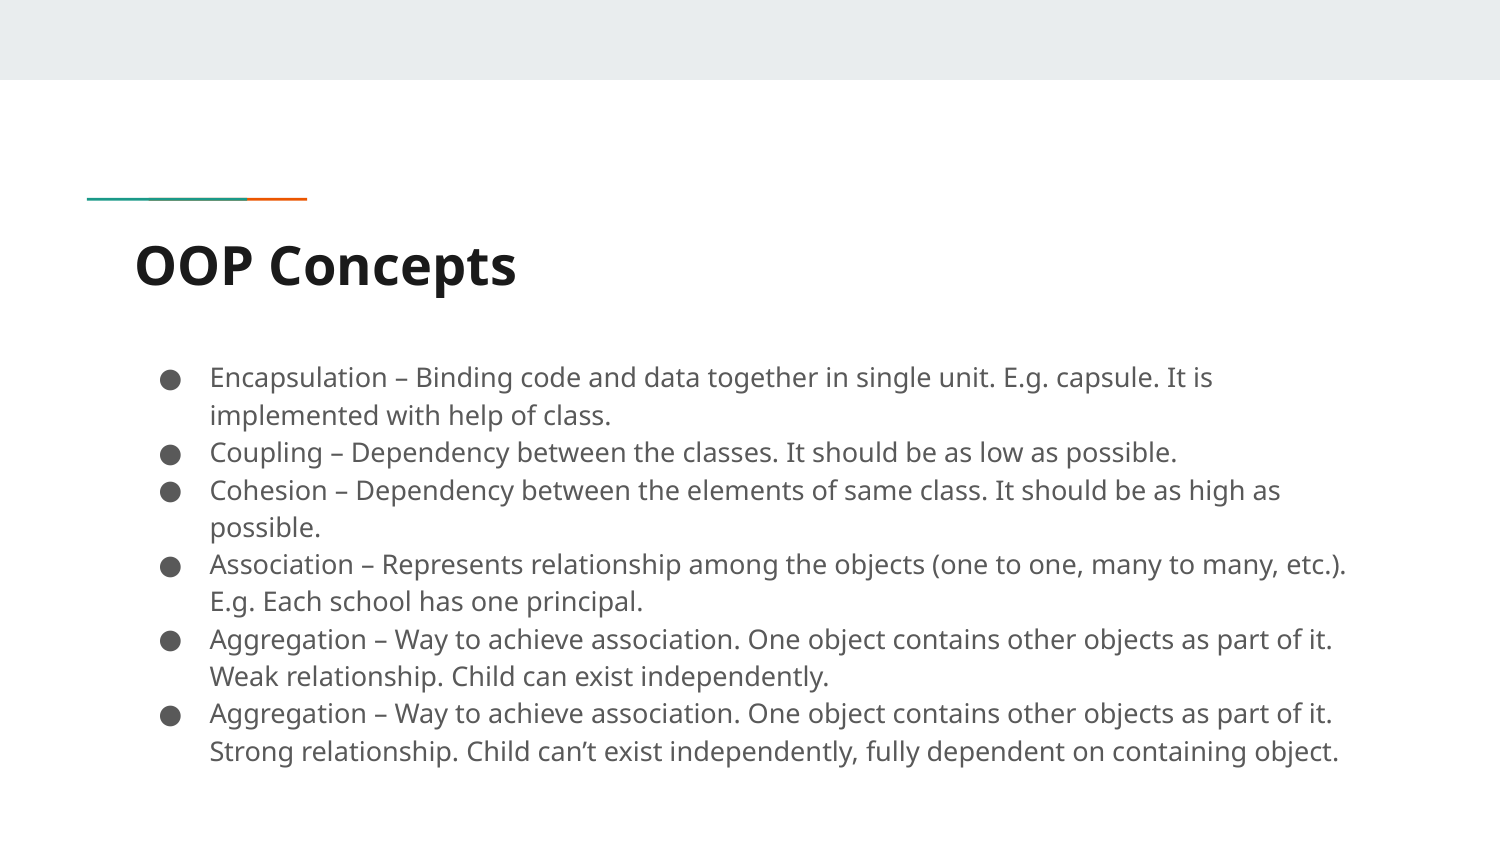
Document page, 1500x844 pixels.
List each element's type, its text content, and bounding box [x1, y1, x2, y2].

title OOP Concepts [119, 216, 1381, 305]
list Encapsulation – Binding code and data together in single unit. E.g. capsule. It is implemented with help of class. Coupling – Dependency between the classes. It should be as low as possible. Cohesion – Dependency between the elements of same class. It should be as high as possible. Association – Represents relationship among the objects (one to one, many to many, etc.). E.g. Each school has one principal. Aggregation – Way to achieve association. One object contains other objects as part of it. Weak relationship. Child can exist independently. Aggregation – Way to achieve association. One object contains other objects as part of it. Strong relationship. Child can’t exist independently, fully dependent on containing object. [119, 341, 1381, 771]
